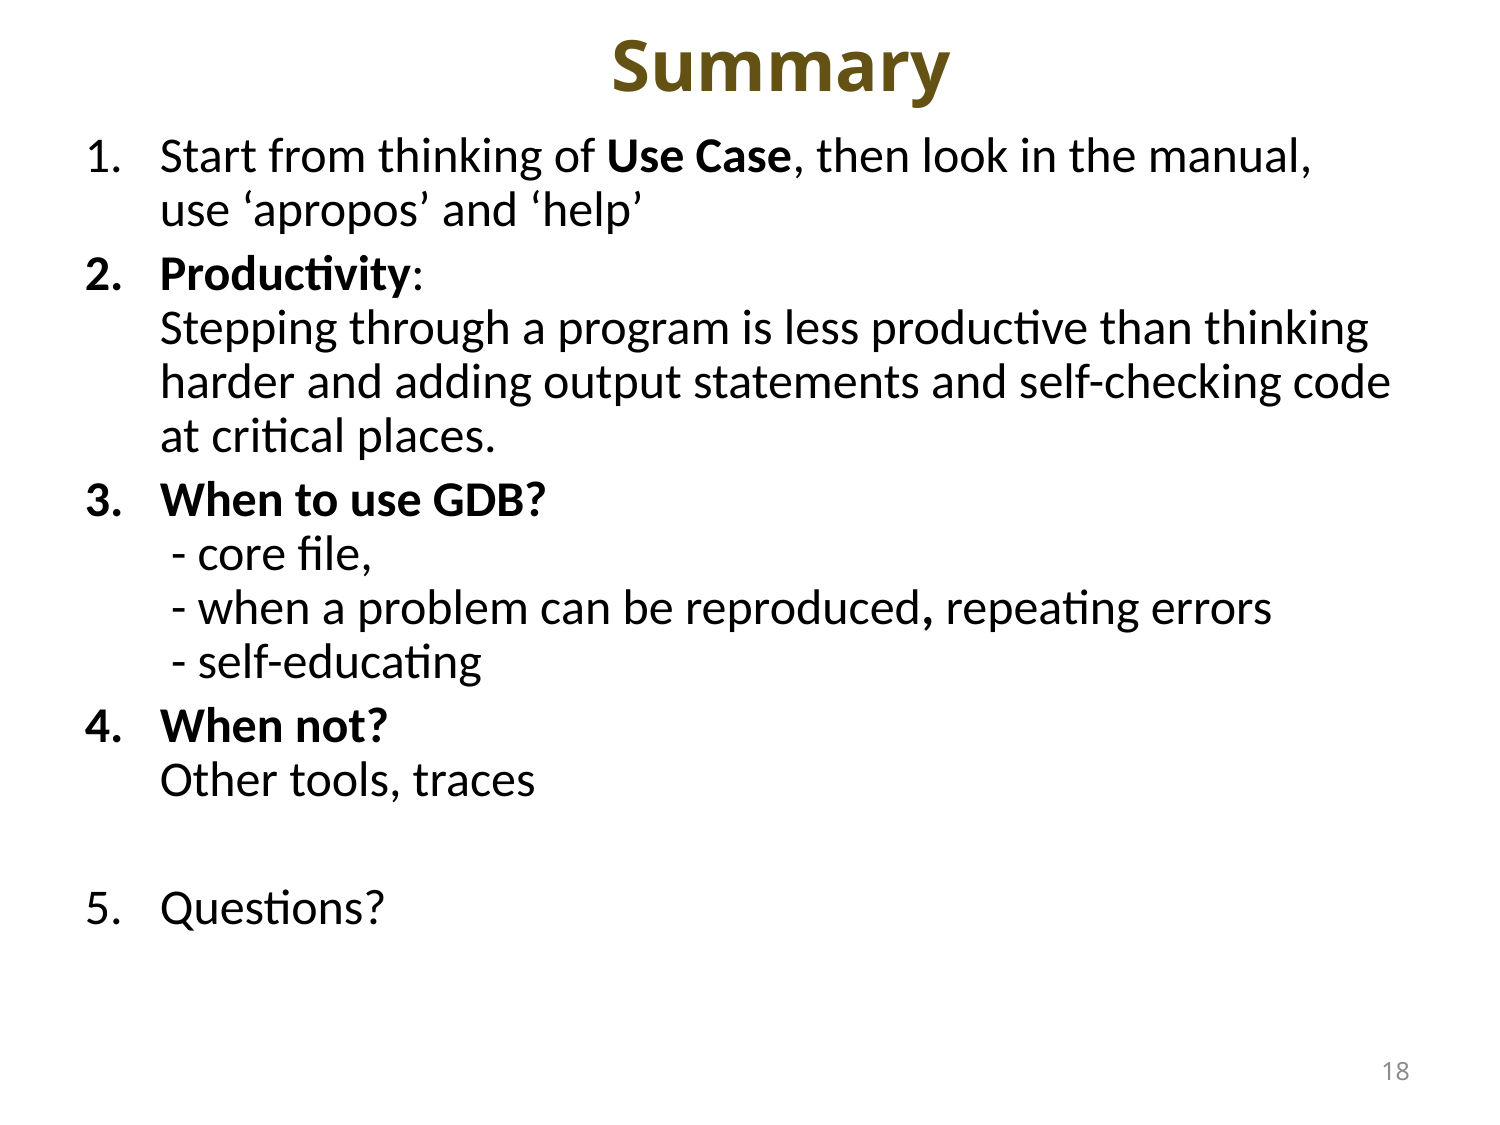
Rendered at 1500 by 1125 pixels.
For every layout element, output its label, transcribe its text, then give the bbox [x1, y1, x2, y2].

list Start from thinking of Use Case, then look in the manual, use ‘apropos’ and ‘help’ Productivity: Stepping through a program is less productive than thinking harder and adding output statements and self-checking code at critical places. When to use GDB? - core file, - when a problem can be reproduced, repeating errors - self-educating When not? Other tools, traces Questions? [69, 122, 1420, 970]
slide_number 18 [1074, 1042, 1425, 1103]
title Summary [137, 12, 1425, 114]
